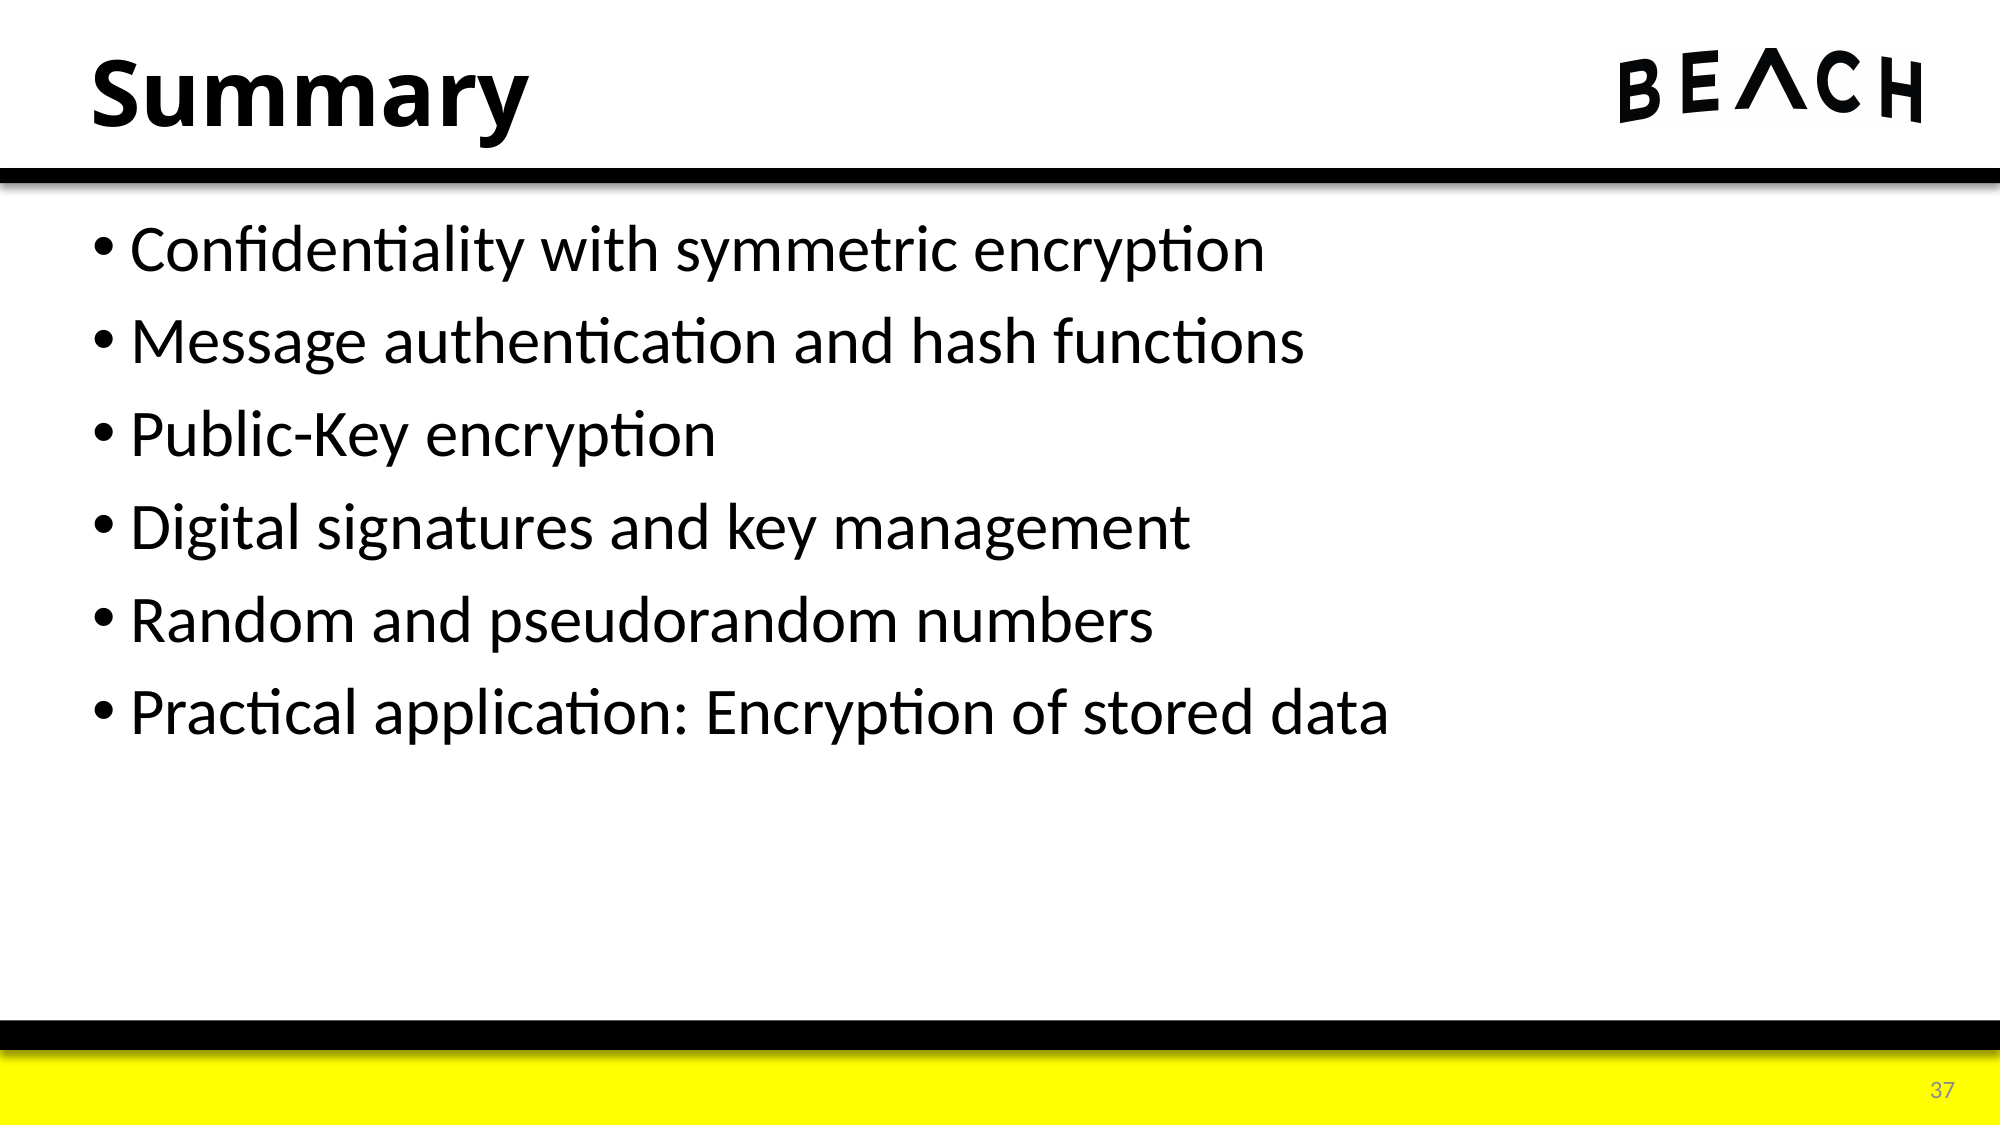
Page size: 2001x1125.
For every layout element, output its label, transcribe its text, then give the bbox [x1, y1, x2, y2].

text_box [0, 1020, 2000, 1125]
picture [1620, 48, 1921, 124]
title Summary [75, 13, 1527, 182]
text_box [0, 167, 2000, 184]
list Confidentiality with symmetric encryption Message authentication and hash functions Public-Key encryption Digital signatures and key management Random and pseudorandom numbers Practical application: Encryption of stored data [77, 205, 1940, 1012]
